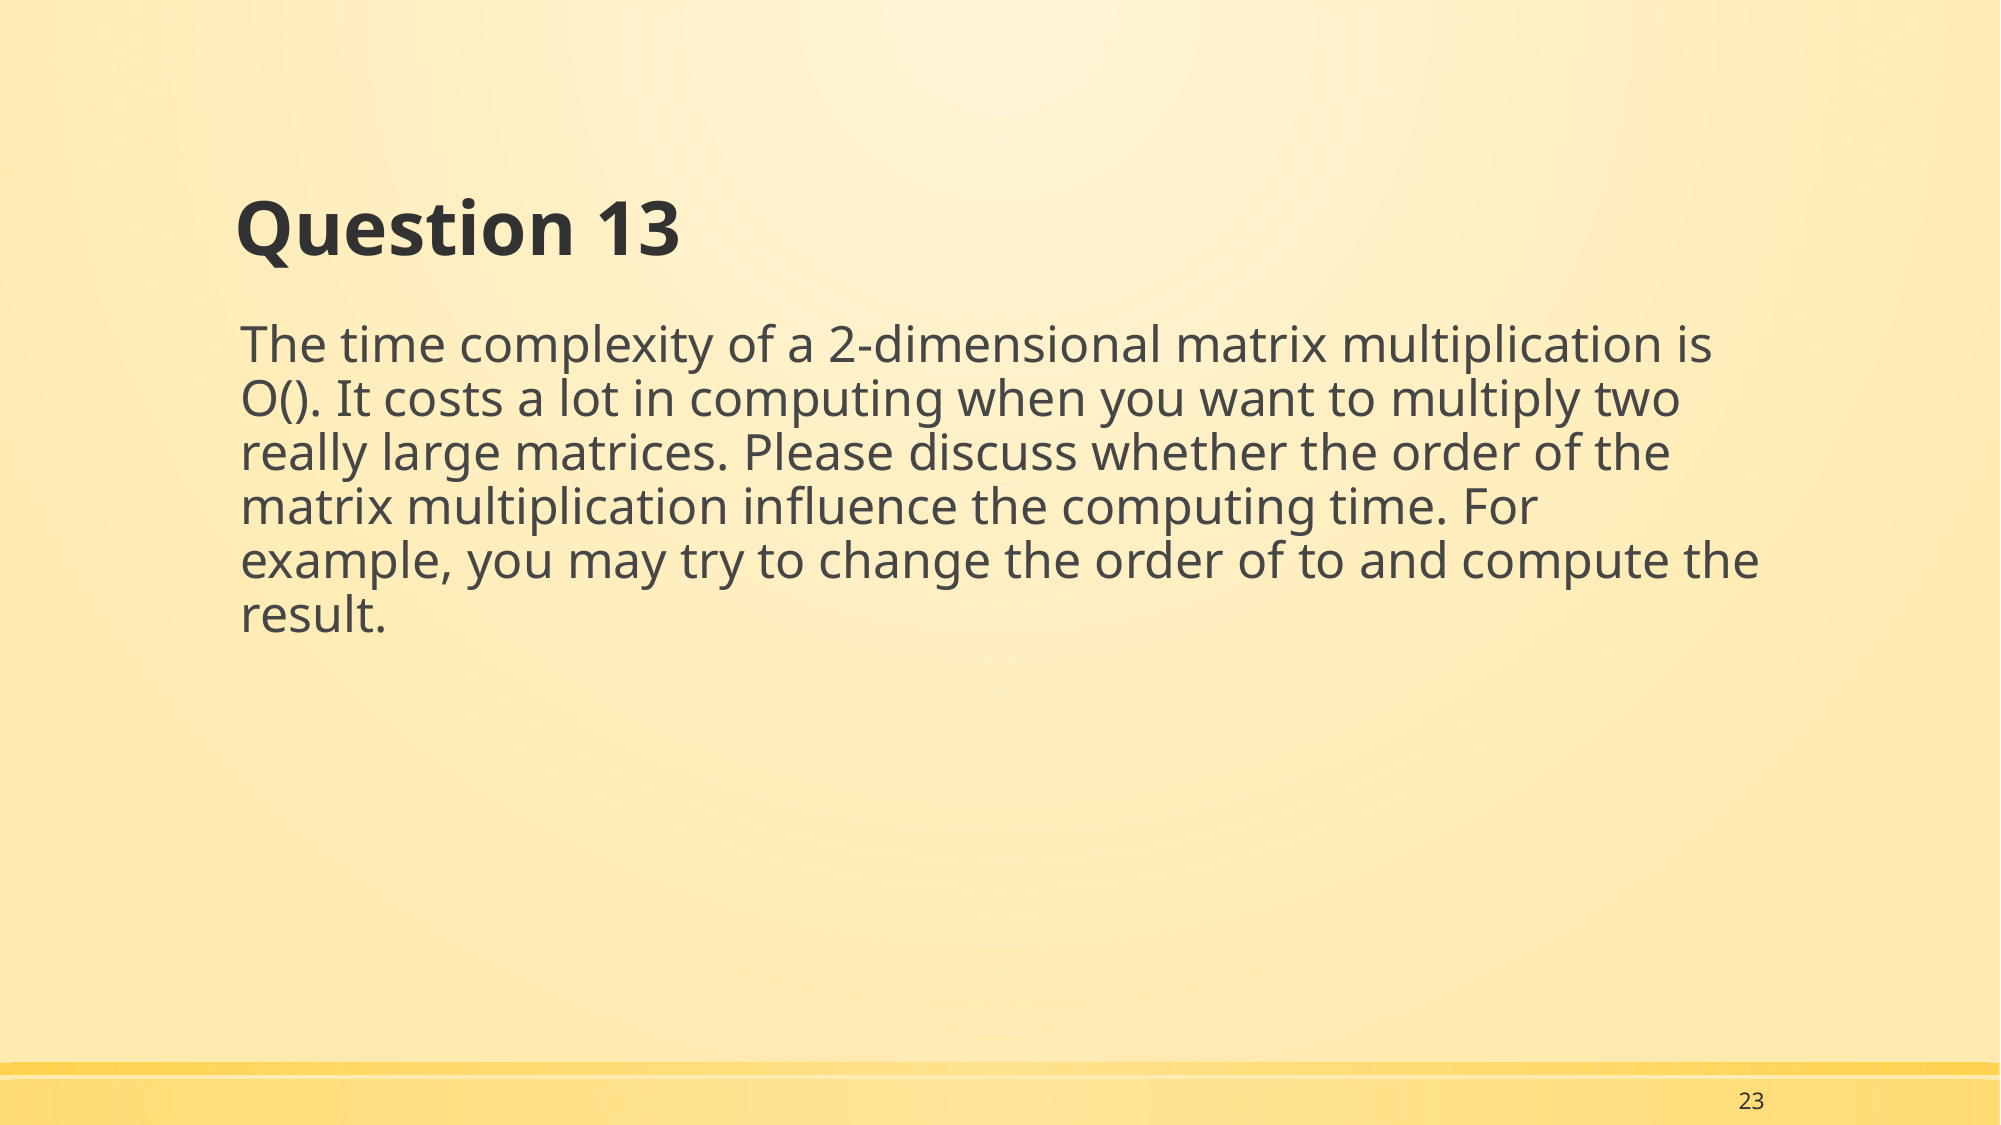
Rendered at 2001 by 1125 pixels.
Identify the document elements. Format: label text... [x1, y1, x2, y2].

title Question 13 [219, 76, 1780, 279]
slide_number 23 [1674, 1083, 1780, 1122]
